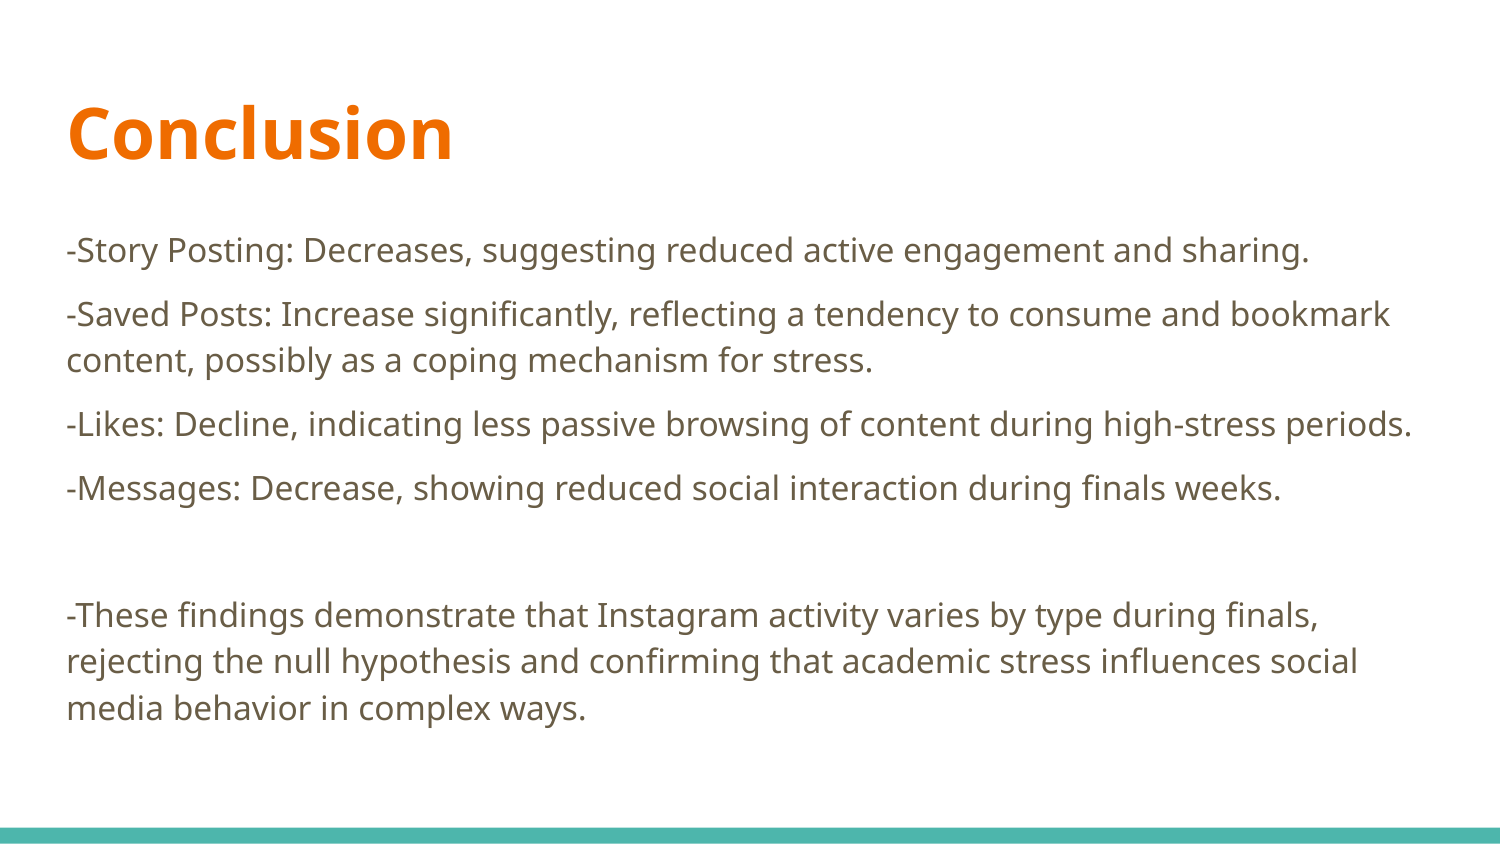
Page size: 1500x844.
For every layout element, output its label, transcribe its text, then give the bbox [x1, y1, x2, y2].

title Conclusion [51, 72, 1449, 189]
list -Story Posting: Decreases, suggesting reduced active engagement and sharing. -Saved Posts: Increase significantly, reflecting a tendency to consume and bookmark content, possibly as a coping mechanism for stress. -Likes: Decline, indicating less passive browsing of content during high-stress periods. -Messages: Decrease, showing reduced social interaction during finals weeks. -These findings demonstrate that Instagram activity varies by type during finals, rejecting the null hypothesis and confirming that academic stress influences social media behavior in complex ways. [51, 207, 1449, 750]
